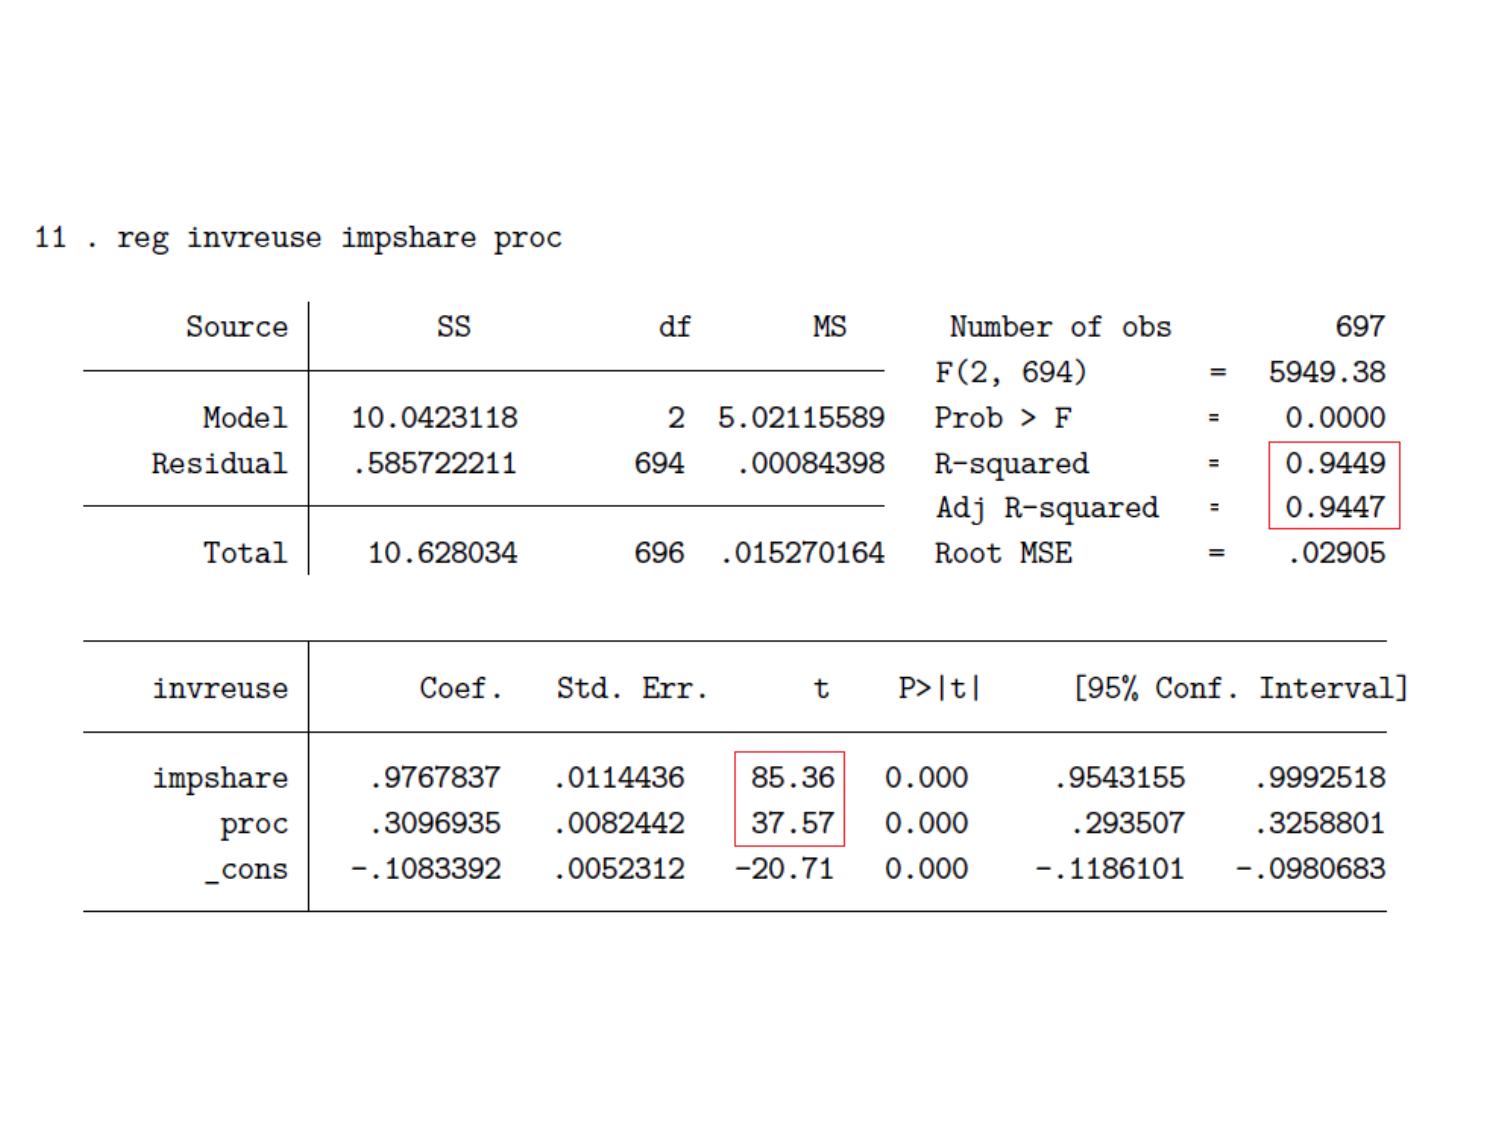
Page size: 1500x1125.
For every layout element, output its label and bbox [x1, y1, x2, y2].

picture [0, 188, 1500, 961]
